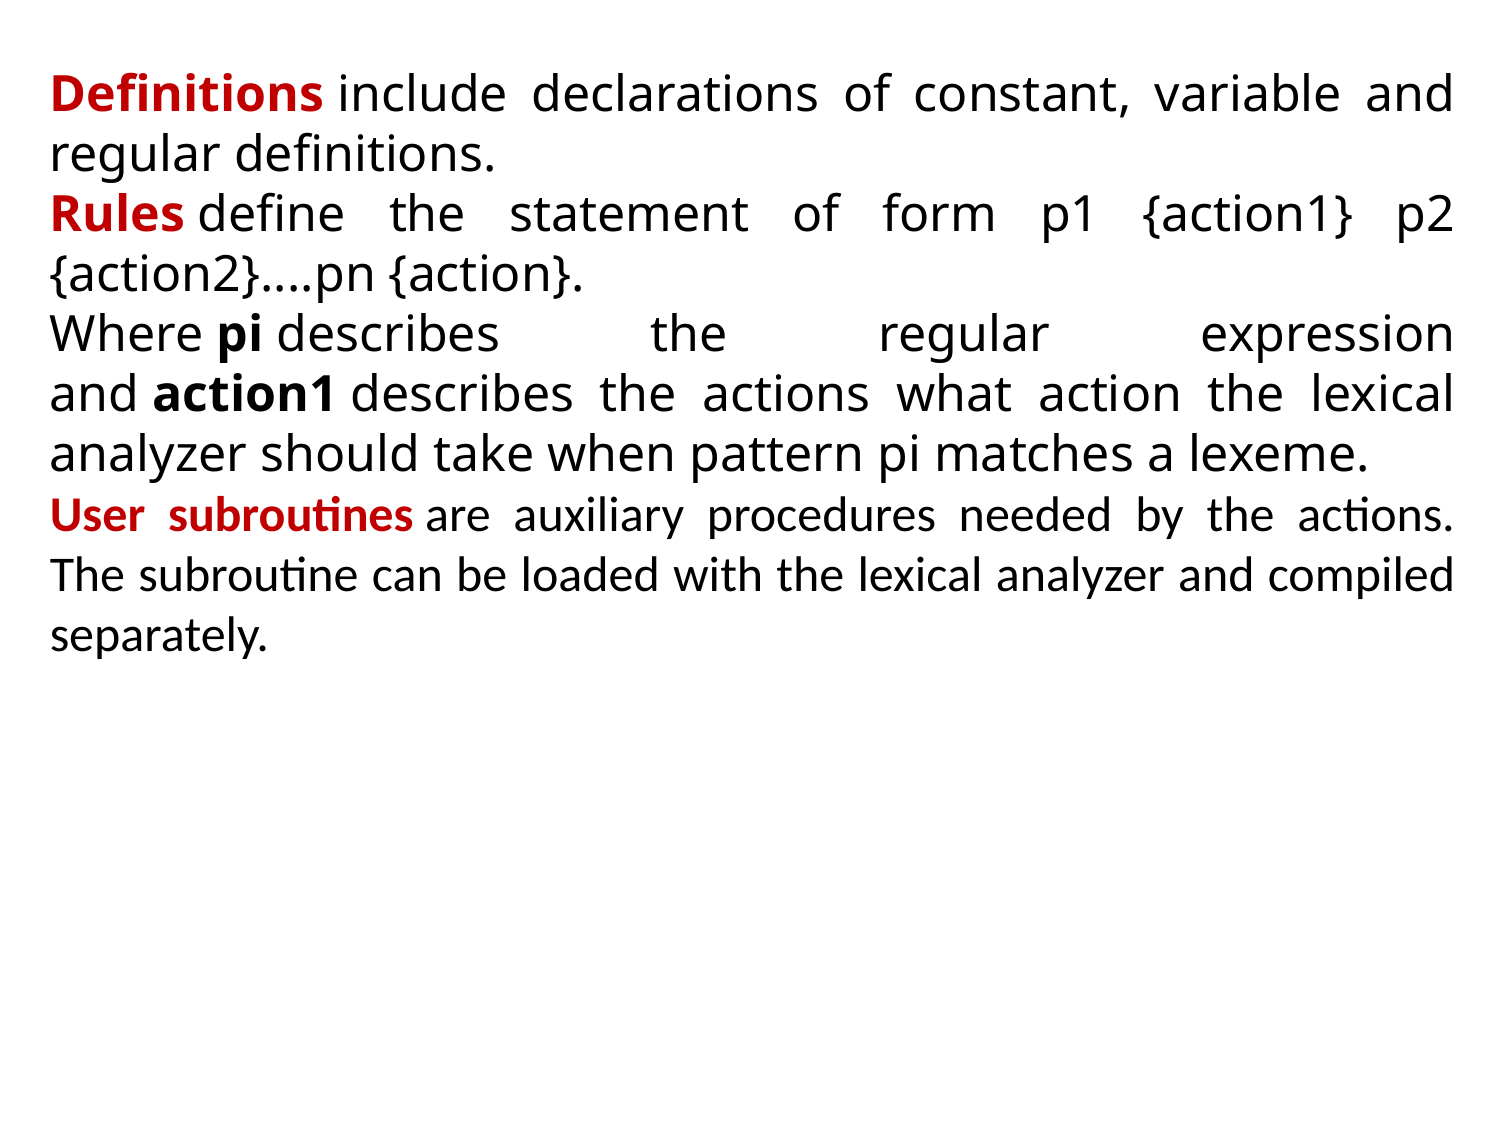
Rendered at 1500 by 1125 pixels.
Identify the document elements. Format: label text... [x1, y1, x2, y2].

text_box Definitions include declarations of constant, variable and regular definitions. Rules define the statement of form p1 {action1} p2 {action2}....pn {action}. Where pi describes the regular expression and action1 describes the actions what action the lexical analyzer should take when pattern pi matches a lexeme. User subroutines are auxiliary procedures needed by the actions. The subroutine can be loaded with the lexical analyzer and compiled separately. [35, 54, 1471, 670]
